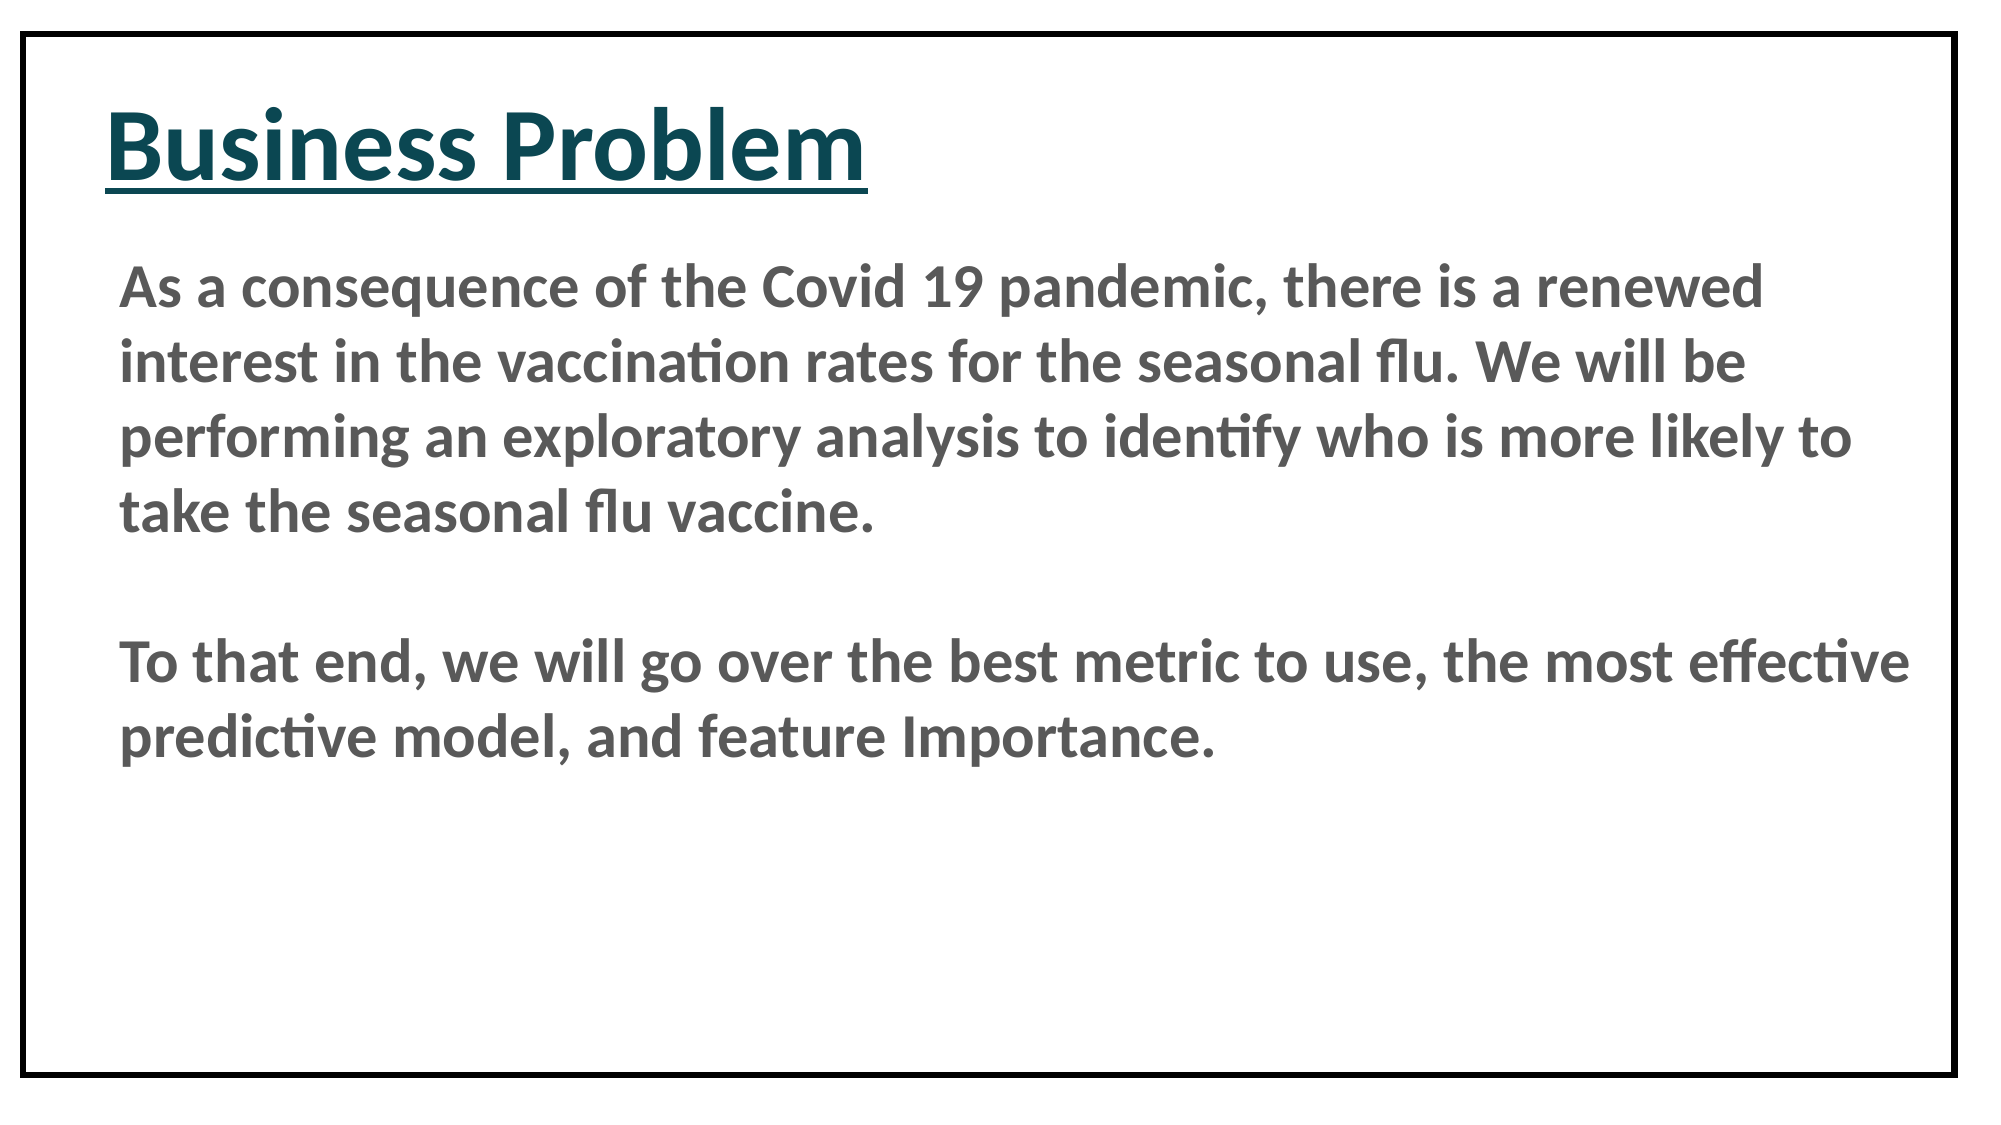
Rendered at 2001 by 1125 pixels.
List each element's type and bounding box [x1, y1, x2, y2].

text_box [22, 33, 1956, 1076]
